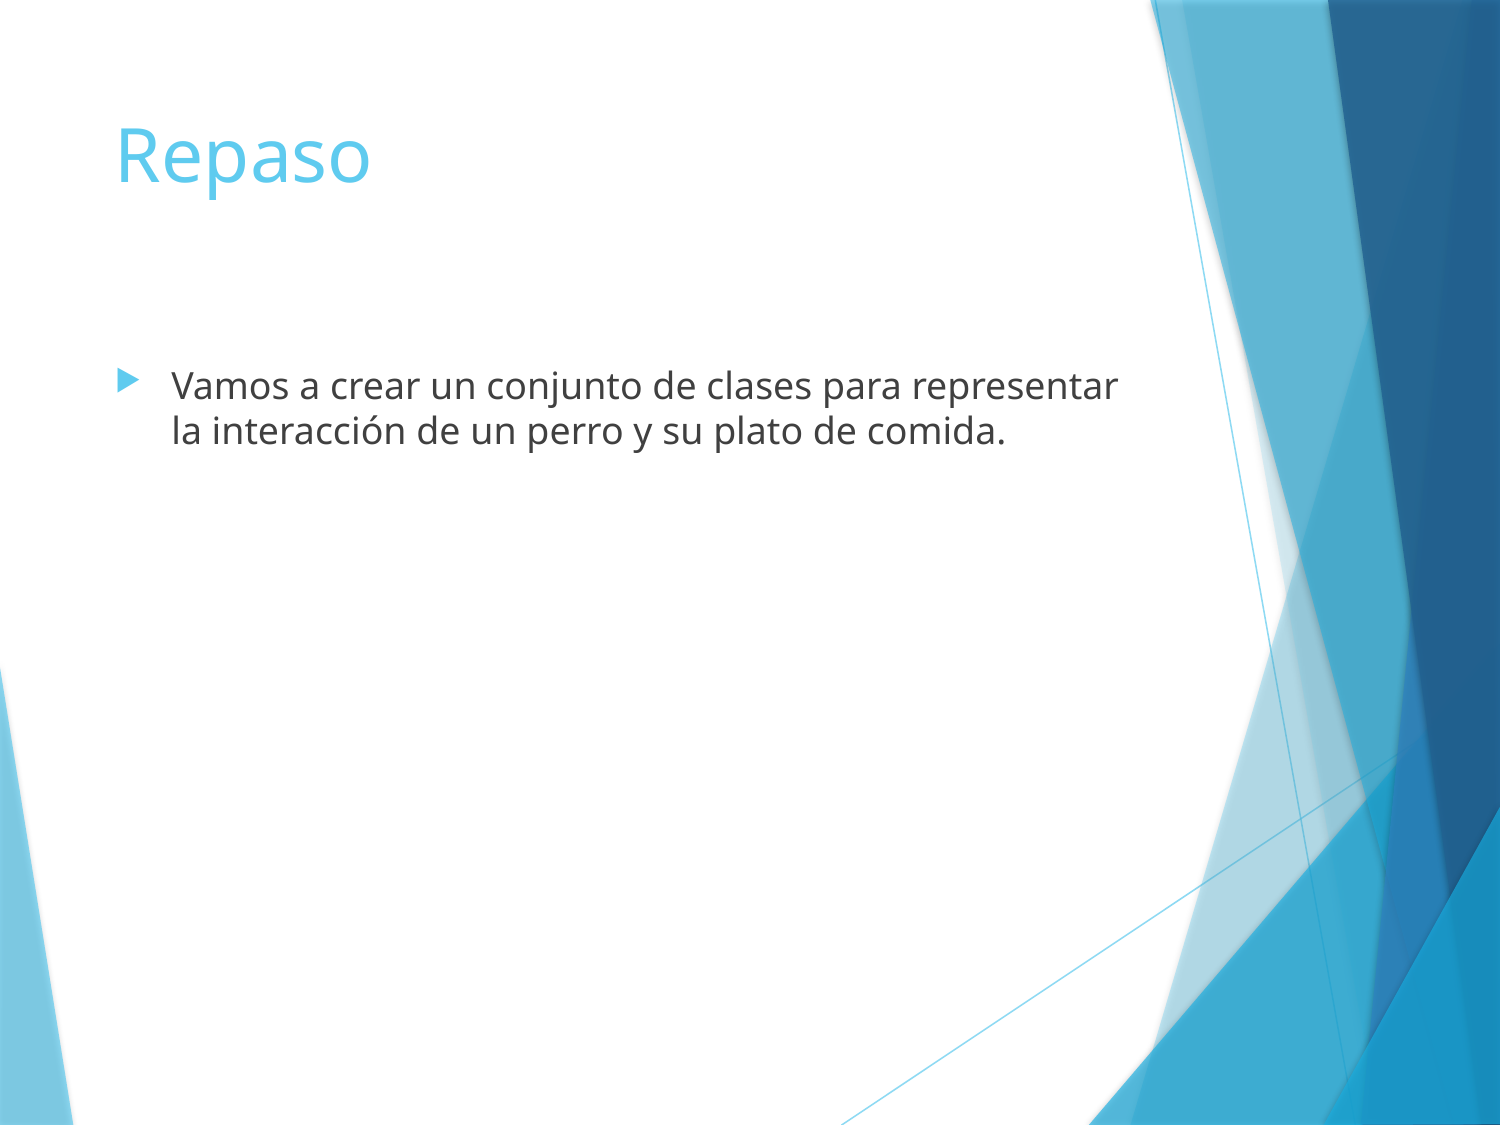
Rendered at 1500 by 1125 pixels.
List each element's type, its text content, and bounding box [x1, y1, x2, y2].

title Repaso [99, 99, 1142, 317]
list Vamos a crear un conjunto de clases para representar la interacción de un perro y su plato de comida. [99, 354, 1142, 992]
